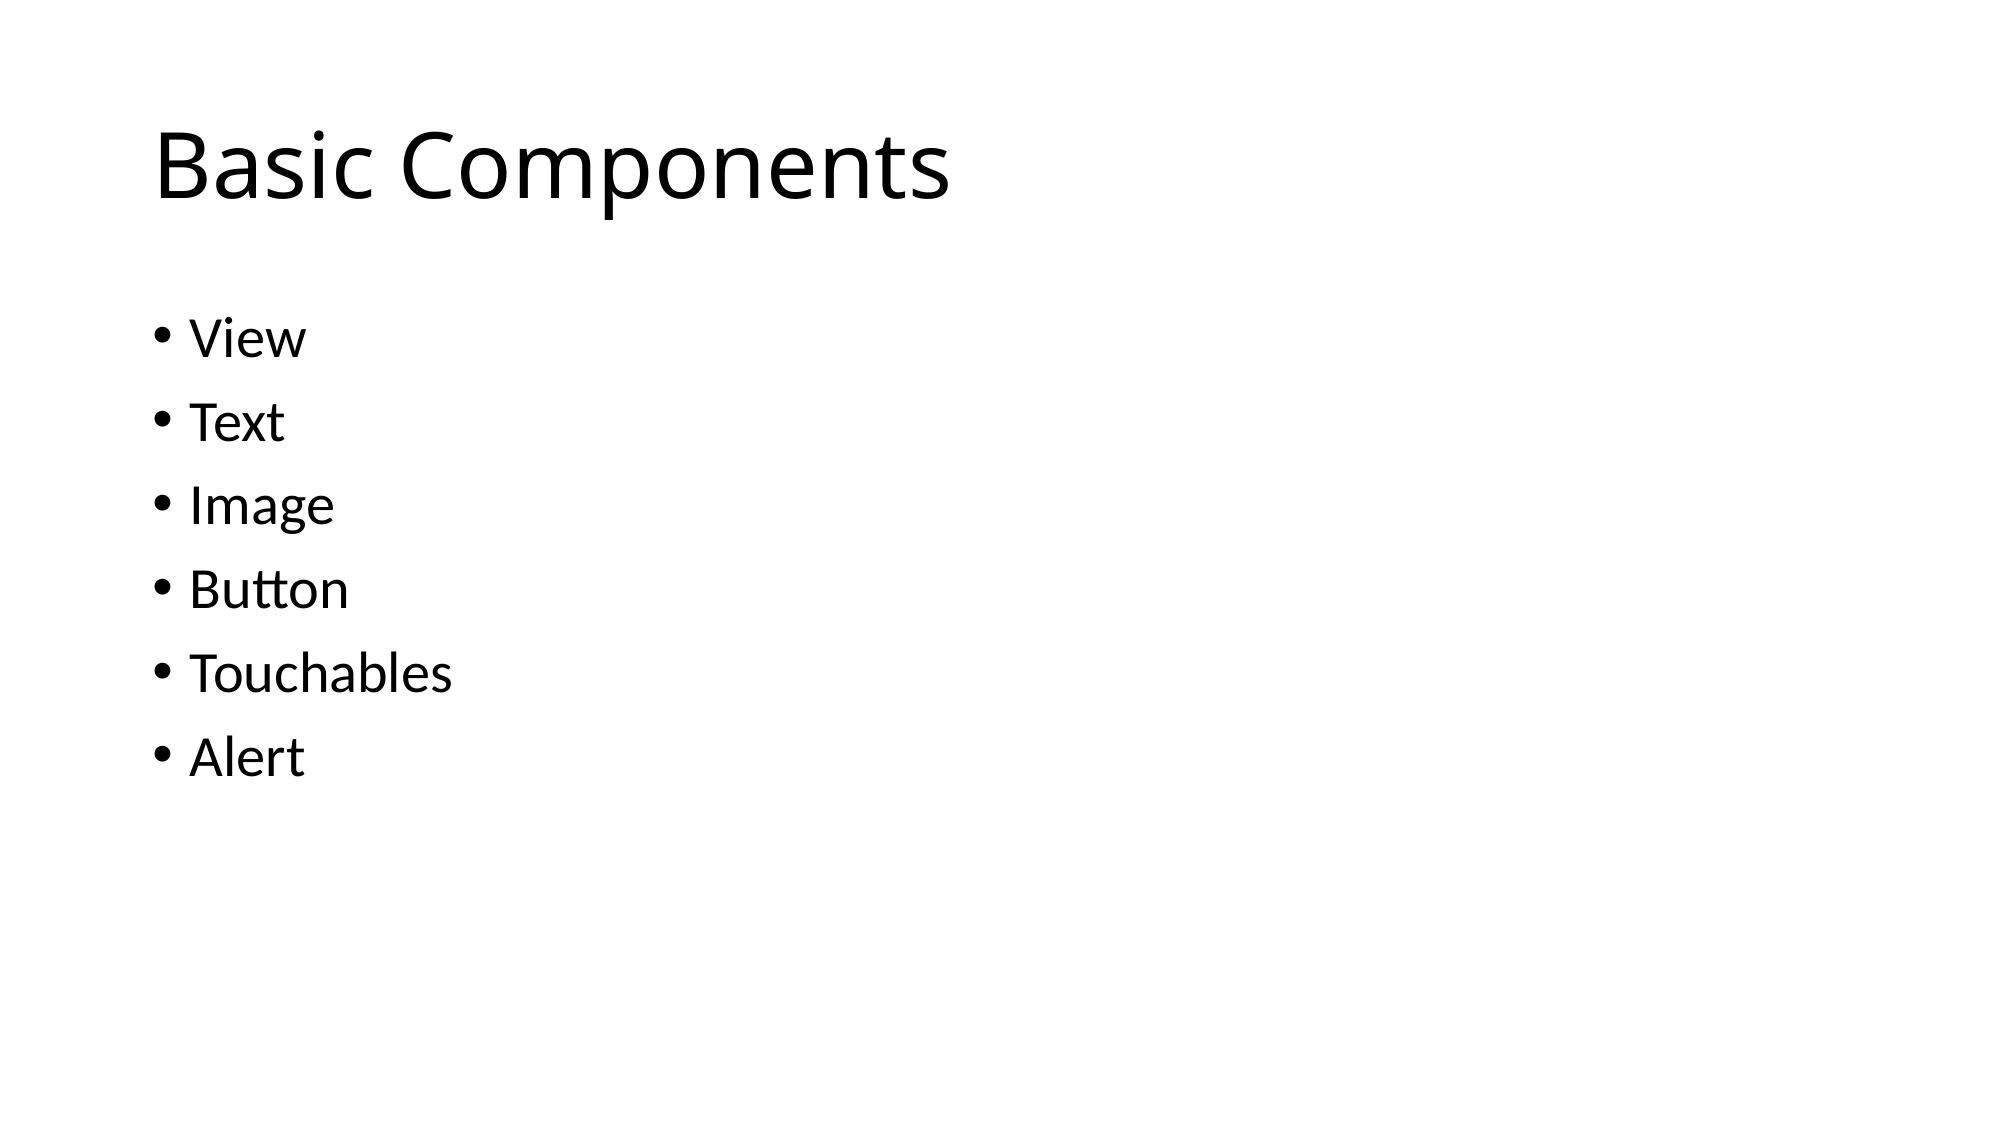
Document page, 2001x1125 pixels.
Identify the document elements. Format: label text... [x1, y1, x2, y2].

title Basic Components [137, 59, 1863, 278]
list View Text Image Button Touchables Alert [137, 299, 1863, 1014]
